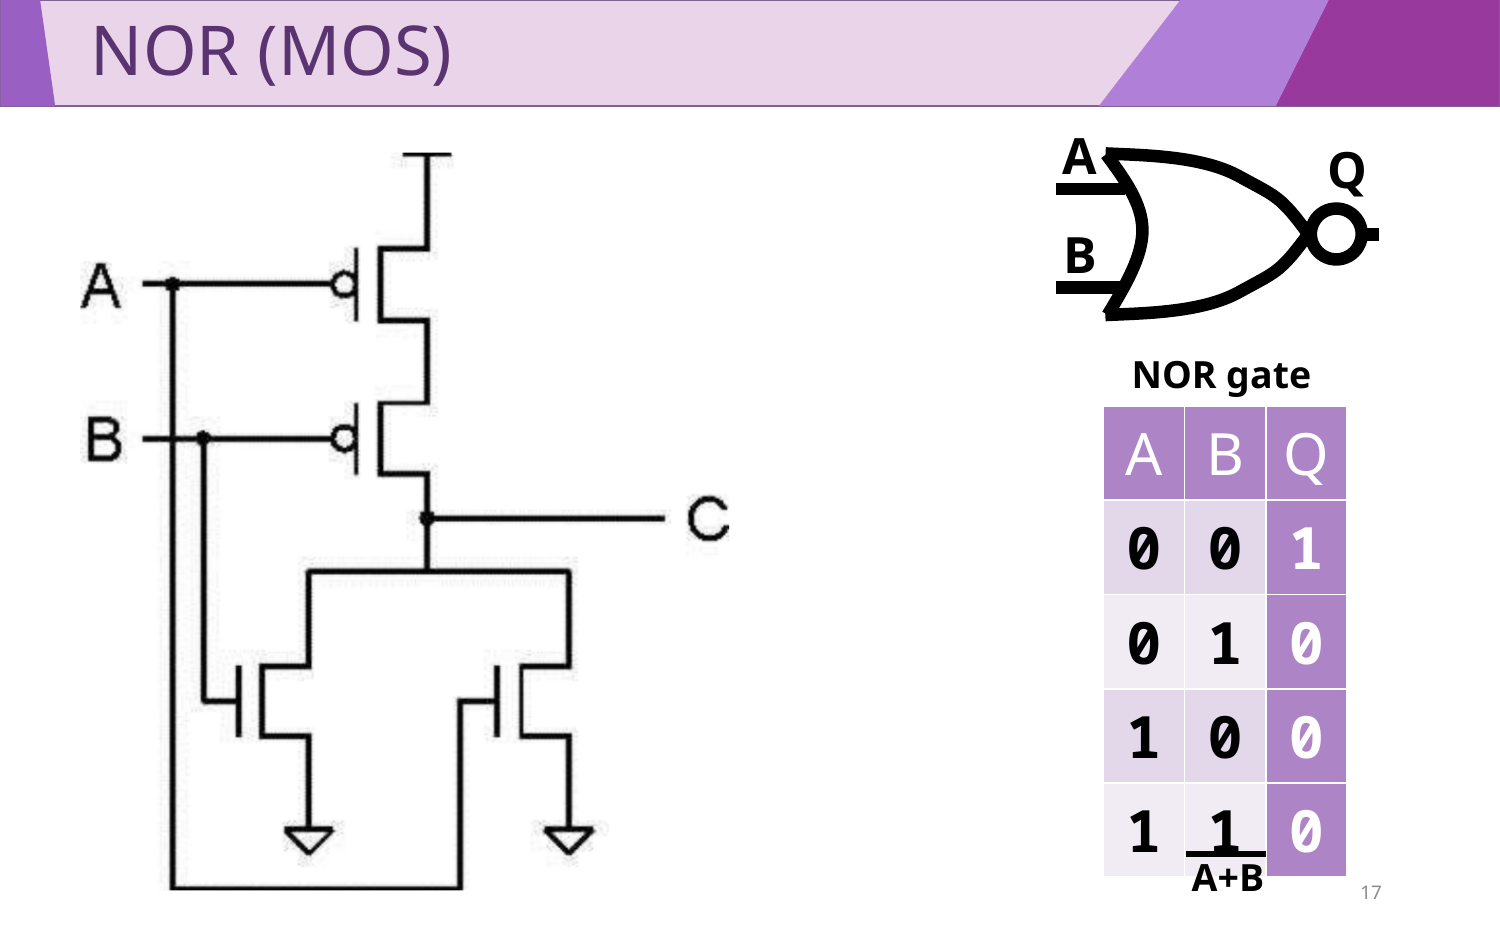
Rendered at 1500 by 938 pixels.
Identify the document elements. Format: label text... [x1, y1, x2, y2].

table_cell 0 [1104, 501, 1184, 594]
table_header A [1104, 407, 1184, 499]
text_box A+B [1166, 846, 1290, 906]
table_cell 0 [1267, 690, 1346, 782]
table_cell 0 [1267, 595, 1346, 688]
title NOR (MOS) [0, 0, 1500, 106]
text_box NOR gate [1070, 343, 1373, 404]
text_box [1043, 117, 1417, 316]
table_cell 0 [1267, 784, 1346, 876]
slide_number 17 [1059, 868, 1397, 919]
table_cell 1 [1185, 595, 1265, 688]
table_header Q [1267, 407, 1346, 499]
table_cell 0 [1104, 595, 1184, 688]
table_cell 0 [1185, 501, 1265, 594]
table_cell 1 [1104, 690, 1184, 782]
picture [0, 122, 817, 938]
table_cell 0 [1185, 690, 1265, 782]
table_header B [1185, 407, 1265, 499]
table_cell 1 [1267, 501, 1346, 594]
table_cell 1 [1104, 784, 1184, 876]
table_cell 1 [1185, 784, 1265, 846]
